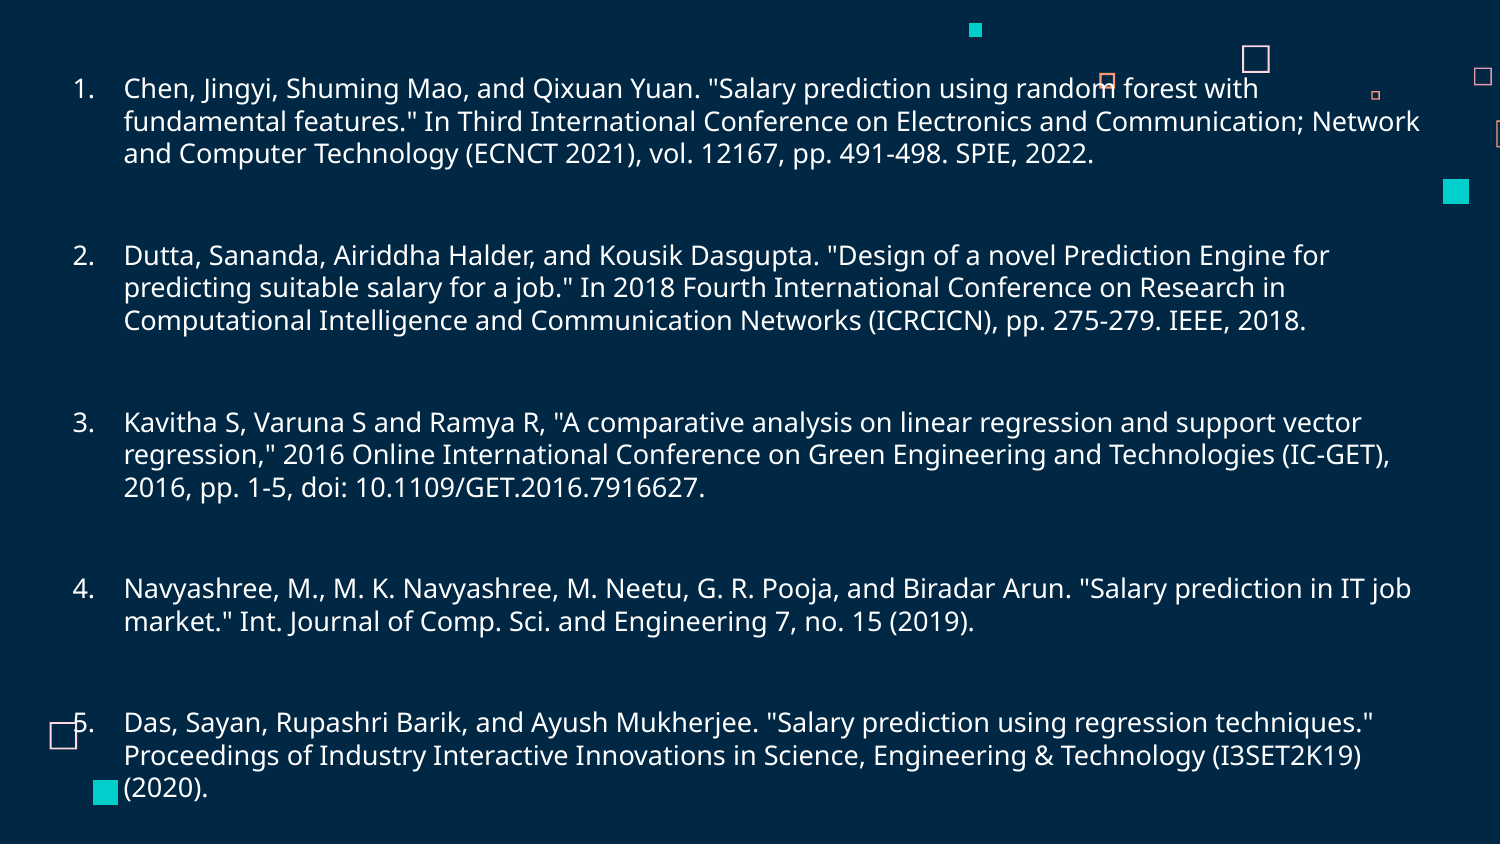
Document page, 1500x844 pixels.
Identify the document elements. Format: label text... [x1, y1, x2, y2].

list Chen, Jingyi, Shuming Mao, and Qixuan Yuan. "Salary prediction using random forest with fundamental features." In Third International Conference on Electronics and Communication; Network and Computer Technology (ECNCT 2021), vol. 12167, pp. 491-498. SPIE, 2022. Dutta, Sananda, Airiddha Halder, and Kousik Dasgupta. "Design of a novel Prediction Engine for predicting suitable salary for a job." In 2018 Fourth International Conference on Research in Computational Intelligence and Communication Networks (ICRCICN), pp. 275-279. IEEE, 2018. Kavitha S, Varuna S and Ramya R, "A comparative analysis on linear regression and support vector regression," 2016 Online International Conference on Green Engineering and Technologies (IC-GET), 2016, pp. 1-5, doi: 10.1109/GET.2016.7916627. Navyashree, M., M. K. Navyashree, M. Neetu, G. R. Pooja, and Biradar Arun. "Salary prediction in IT job market." Int. Journal of Comp. Sci. and Engineering 7, no. 15 (2019). Das, Sayan, Rupashri Barik, and Ayush Mukherjee. "Salary prediction using regression techniques." Proceedings of Industry Interactive Innovations in Science, Engineering & Technology (I3SET2K19) (2020). [33, 56, 1439, 702]
